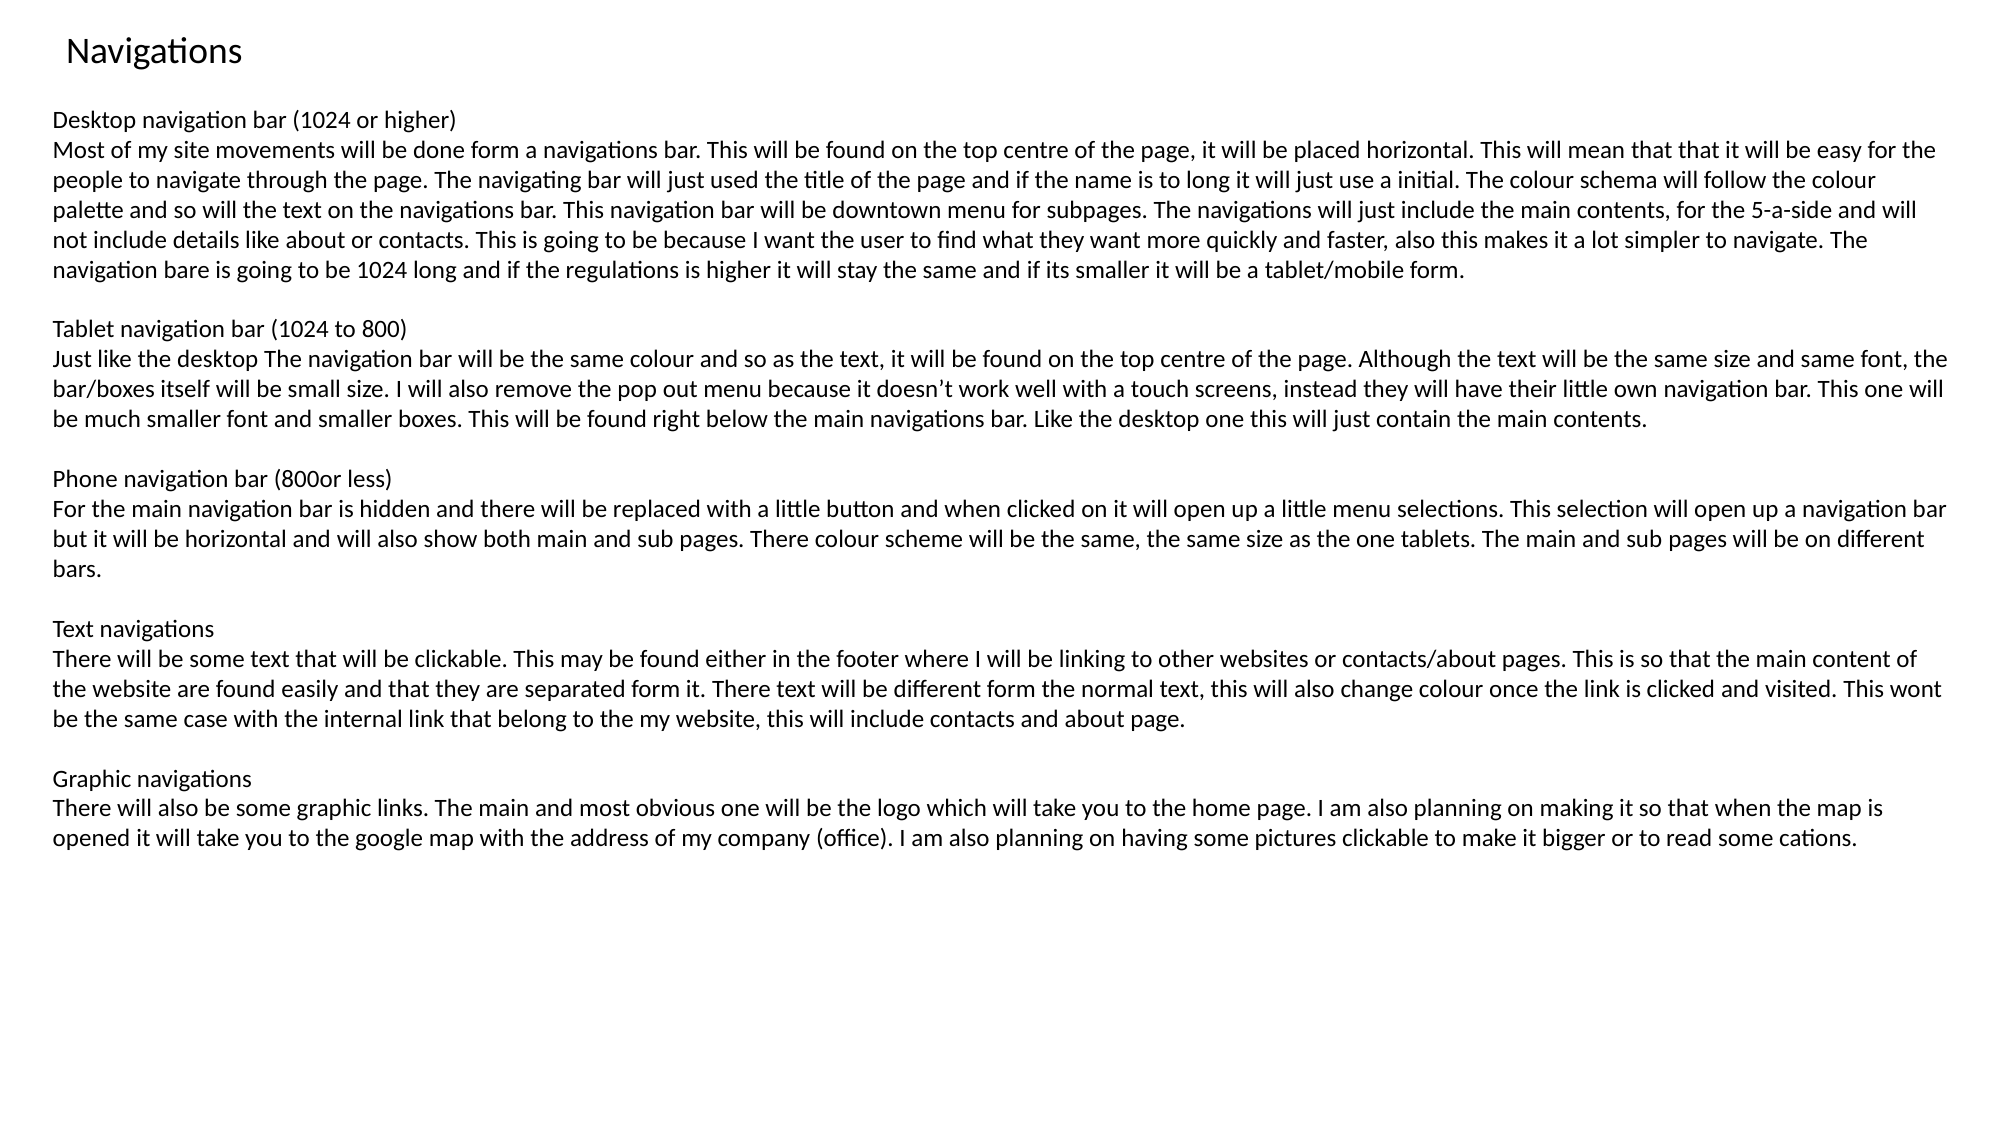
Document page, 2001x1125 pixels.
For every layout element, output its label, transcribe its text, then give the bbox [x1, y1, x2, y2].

text_box Desktop navigation bar (1024 or higher) Most of my site movements will be done form a navigations bar. This will be found on the top centre of the page, it will be placed horizontal. This will mean that that it will be easy for the people to navigate through the page. The navigating bar will just used the title of the page and if the name is to long it will just use a initial. The colour schema will follow the colour palette and so will the text on the navigations bar. This navigation bar will be downtown menu for subpages. The navigations will just include the main contents, for the 5-a-side and will not include details like about or contacts. This is going to be because I want the user to find what they want more quickly and faster, also this makes it a lot simpler to navigate. The navigation bare is going to be 1024 long and if the regulations is higher it will stay the same and if its smaller it will be a tablet/mobile form. Tablet navigation bar (1024 to 800) Just like the desktop The navigation bar will be the same colour and so as the text, it will be found on the top centre of the page. Although the text will be the same size and same font, the bar/boxes itself will be small size. I will also remove the pop out menu because it doesn’t work well with a touch screens, instead they will have their little own navigation bar. This one will be much smaller font and smaller boxes. This will be found right below the main navigations bar. Like the desktop one this will just contain the main contents. Phone navigation bar (800or less) For the main navigation bar is hidden and there will be replaced with a little button and when clicked on it will open up a little menu selections. This selection will open up a navigation bar but it will be horizontal and will also show both main and sub pages. There colour scheme will be the same, the same size as the one tablets. The main and sub pages will be on different bars. Text navigations There will be some text that will be clickable. This may be found either in the footer where I will be linking to other websites or contacts/about pages. This is so that the main content of the website are found easily and that they are separated form it. There text will be different form the normal text, this will also change colour once the link is clicked and visited. This wont be the same case with the internal link that belong to the my website, this will include contacts and about page. Graphic navigations There will also be some graphic links. The main and most obvious one will be the logo which will take you to the home page. I am also planning on making it so that when the map is opened it will take you to the google map with the address of my company (office). I am also planning on having some pictures clickable to make it bigger or to read some cations. [37, 95, 1972, 860]
text_box Navigations [51, 18, 1972, 79]
